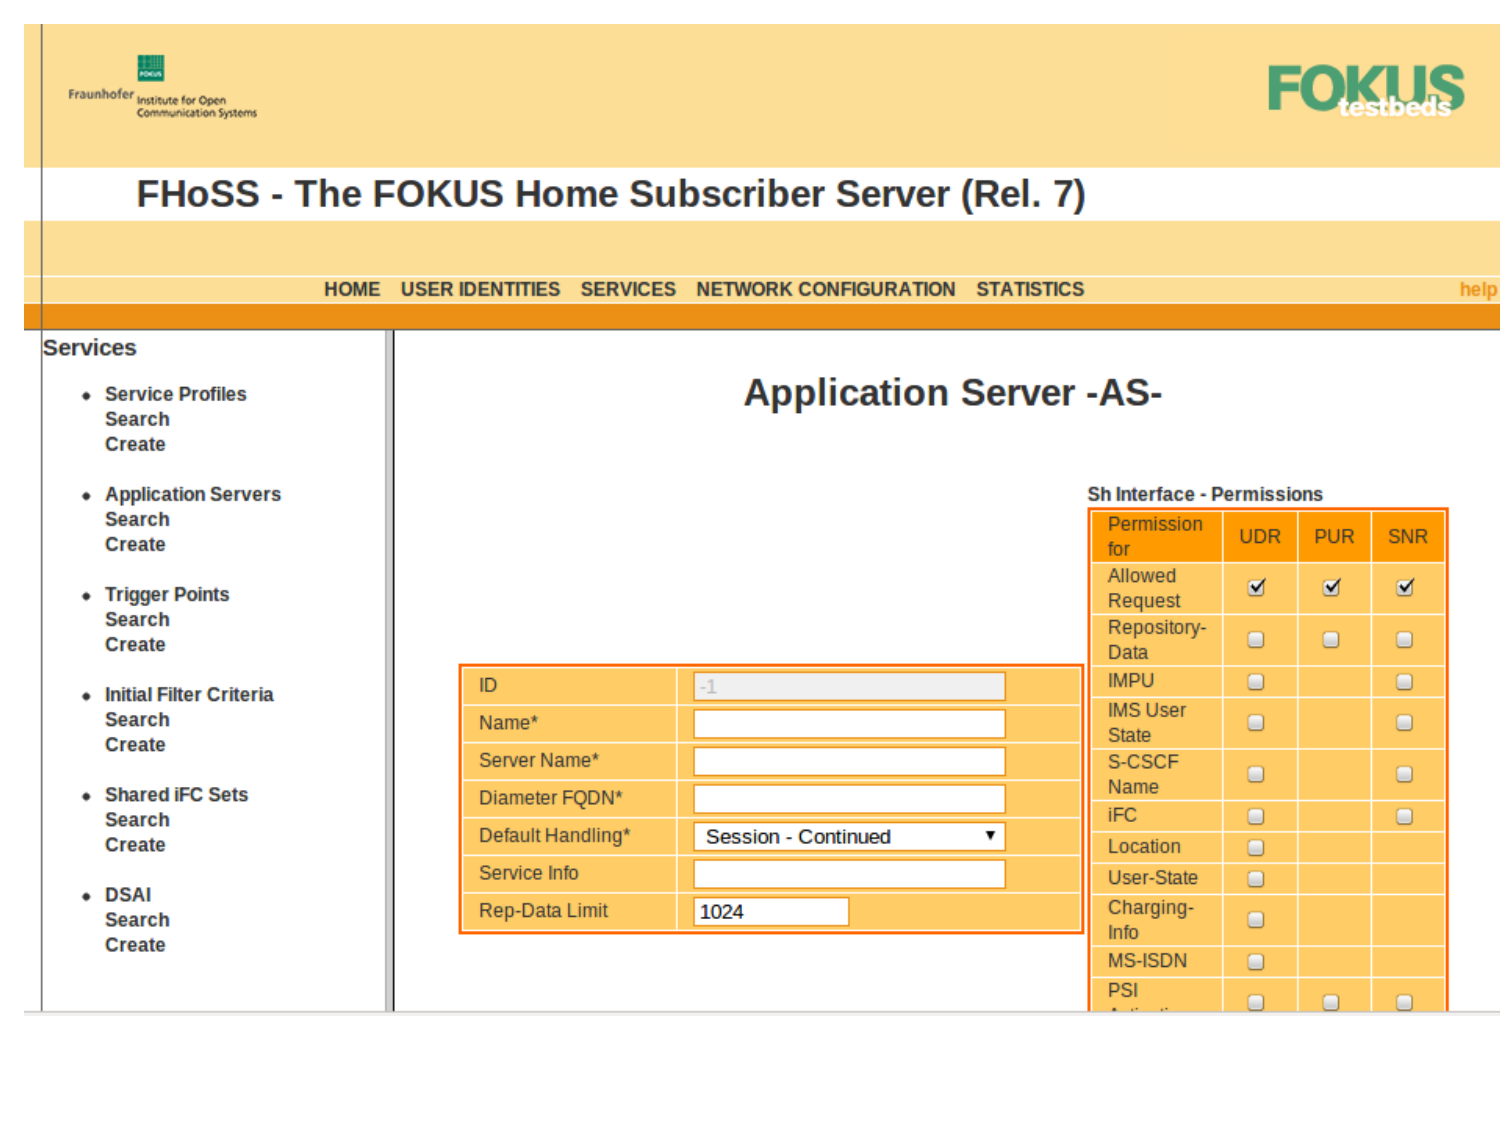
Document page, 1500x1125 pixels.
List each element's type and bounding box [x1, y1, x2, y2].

picture [24, 24, 1500, 1016]
